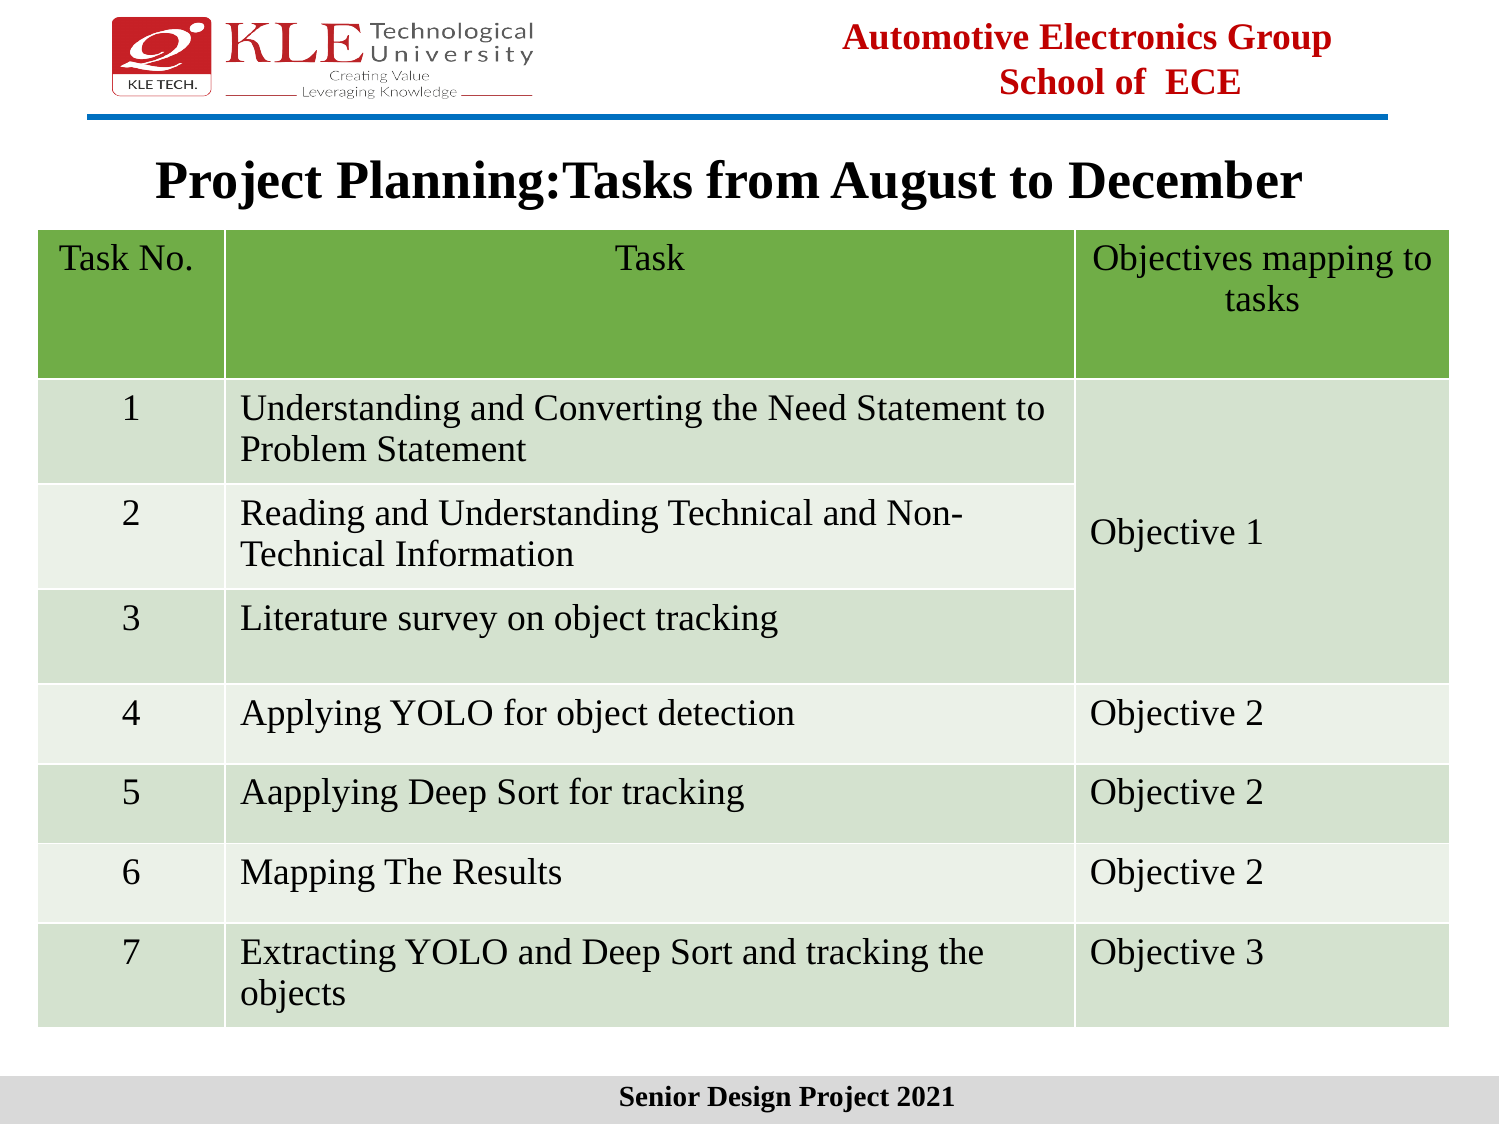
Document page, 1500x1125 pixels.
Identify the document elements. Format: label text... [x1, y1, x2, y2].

table_cell Objective 3 [1076, 924, 1449, 1027]
table_cell Understanding and Converting the Need Statement to Problem Statement [226, 380, 1074, 483]
table_cell Aapplying Deep Sort for tracking [226, 765, 1074, 843]
table_cell Objective 2 [1076, 765, 1449, 843]
picture [112, 12, 538, 100]
text_box Project Planning:Tasks from August to December [72, 137, 1388, 228]
table_cell Applying YOLO for object detection [226, 685, 1074, 763]
table_cell Extracting YOLO and Deep Sort and tracking the objects [226, 924, 1074, 1027]
table_cell 4 [38, 685, 224, 763]
table_cell Mapping The Results [226, 844, 1074, 922]
table_cell Literature survey on object tracking [226, 590, 1074, 683]
table_header Task [226, 230, 1074, 378]
table_header Task No. [38, 230, 224, 378]
text_box [0, 1074, 512, 1125]
text_box [1063, 1074, 1500, 1125]
table_cell 2 [38, 485, 224, 588]
text_box Automotive Electronics Group School of ECE [774, 4, 1400, 108]
table_cell Objective 2 [1076, 844, 1449, 922]
table_cell 3 [38, 590, 224, 683]
table_cell Reading and Understanding Technical and Non-Technical Information [226, 485, 1074, 588]
table_cell Objective 1 [1076, 380, 1449, 683]
footer Senior Design Project 2021 [512, 1065, 1063, 1125]
table_cell Objective 2 [1076, 685, 1449, 763]
table_cell 6 [38, 844, 224, 922]
table_cell 7 [38, 924, 224, 1027]
table_cell 5 [38, 765, 224, 843]
table_cell 1 [38, 380, 224, 483]
table_header Objectives mapping to tasks [1076, 230, 1449, 378]
